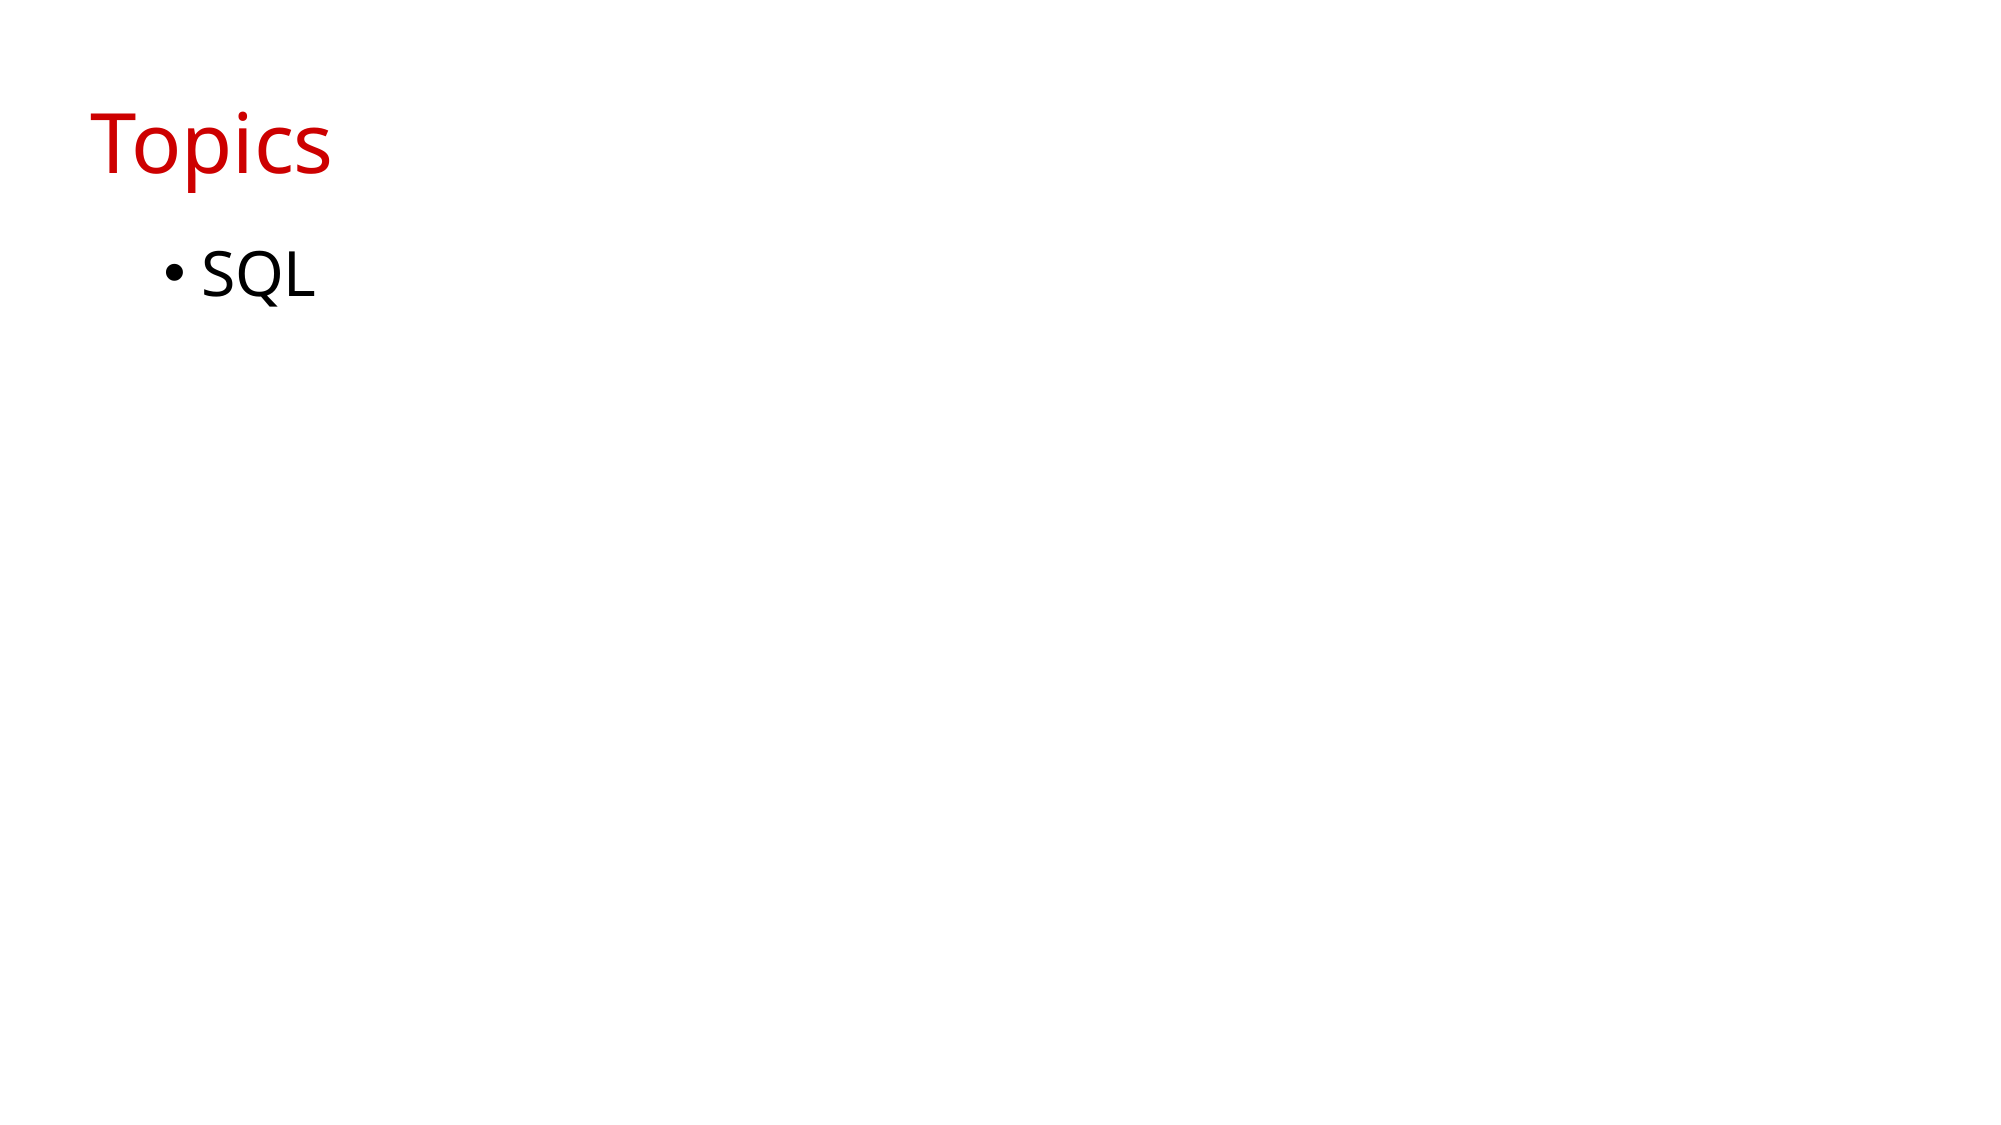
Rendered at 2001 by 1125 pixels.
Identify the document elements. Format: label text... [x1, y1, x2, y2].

title Topics [75, 37, 1801, 256]
list SQL [148, 234, 1874, 949]
